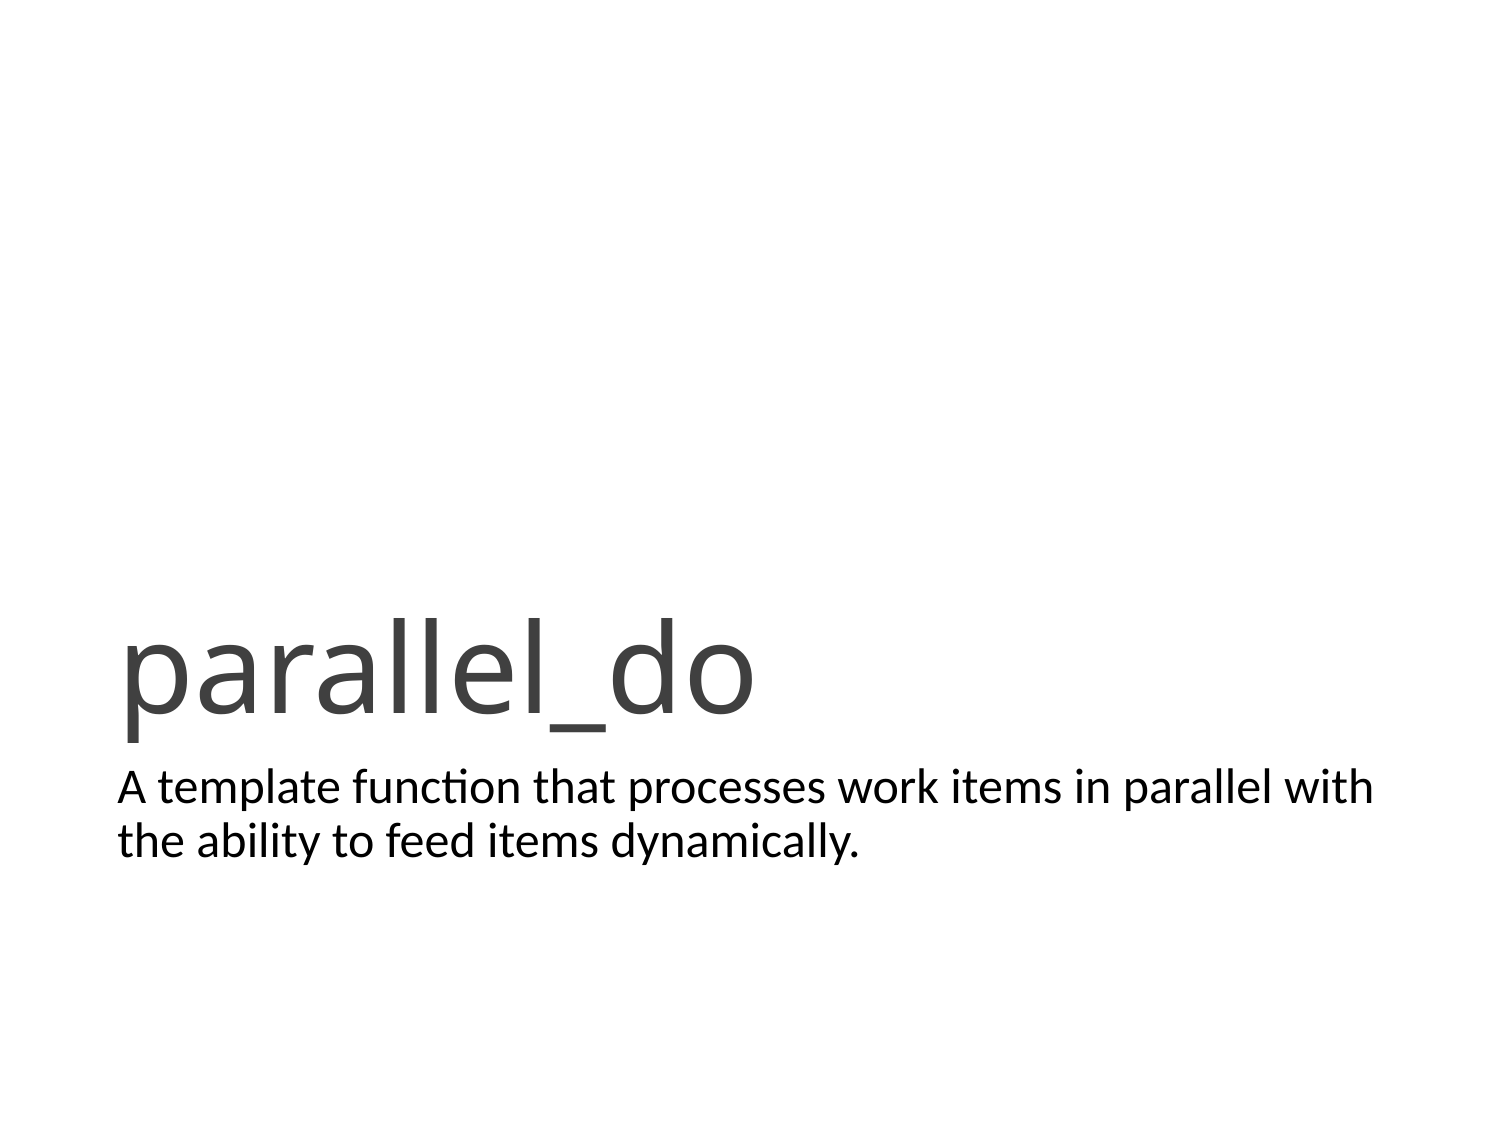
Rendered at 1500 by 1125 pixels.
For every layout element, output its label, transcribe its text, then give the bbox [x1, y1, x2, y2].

title parallel_do [102, 280, 1397, 749]
list A template function that processes work items in parallel with the ability to feed items dynamically. [102, 752, 1397, 999]
